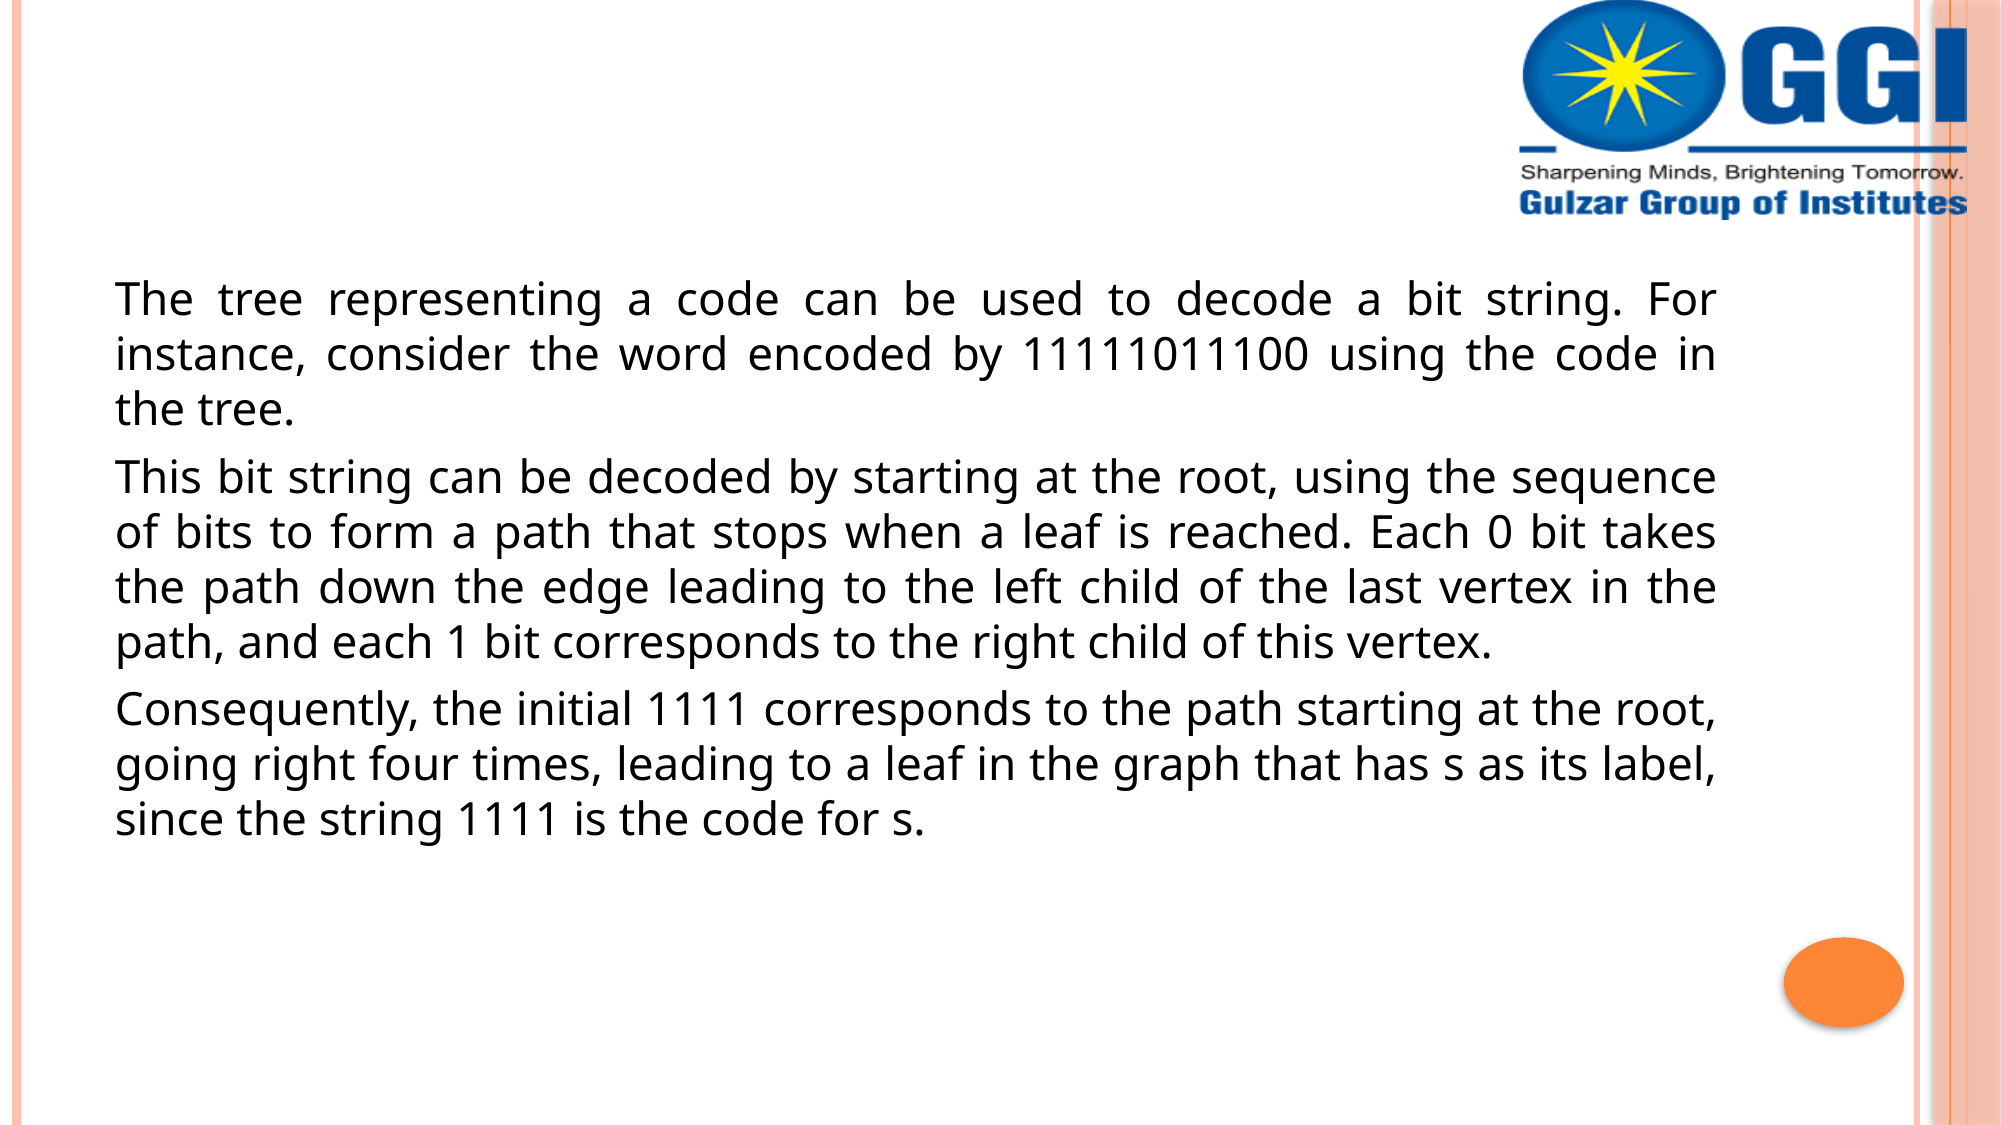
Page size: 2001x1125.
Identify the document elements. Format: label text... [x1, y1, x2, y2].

list The tree representing a code can be used to decode a bit string. For instance, consider the word encoded by 11111011100 using the code in the tree. This bit string can be decoded by starting at the root, using the sequence of bits to form a path that stops when a leaf is reached. Each 0 bit takes the path down the edge leading to the left child of the last vertex in the path, and each 1 bit corresponds to the right child of this vertex. Consequently, the initial 1111 corresponds to the path starting at the root, going right four times, leading to a leaf in the graph that has s as its label, since the string 1111 is the code for s. [99, 262, 1734, 1062]
picture [1516, 0, 1967, 220]
